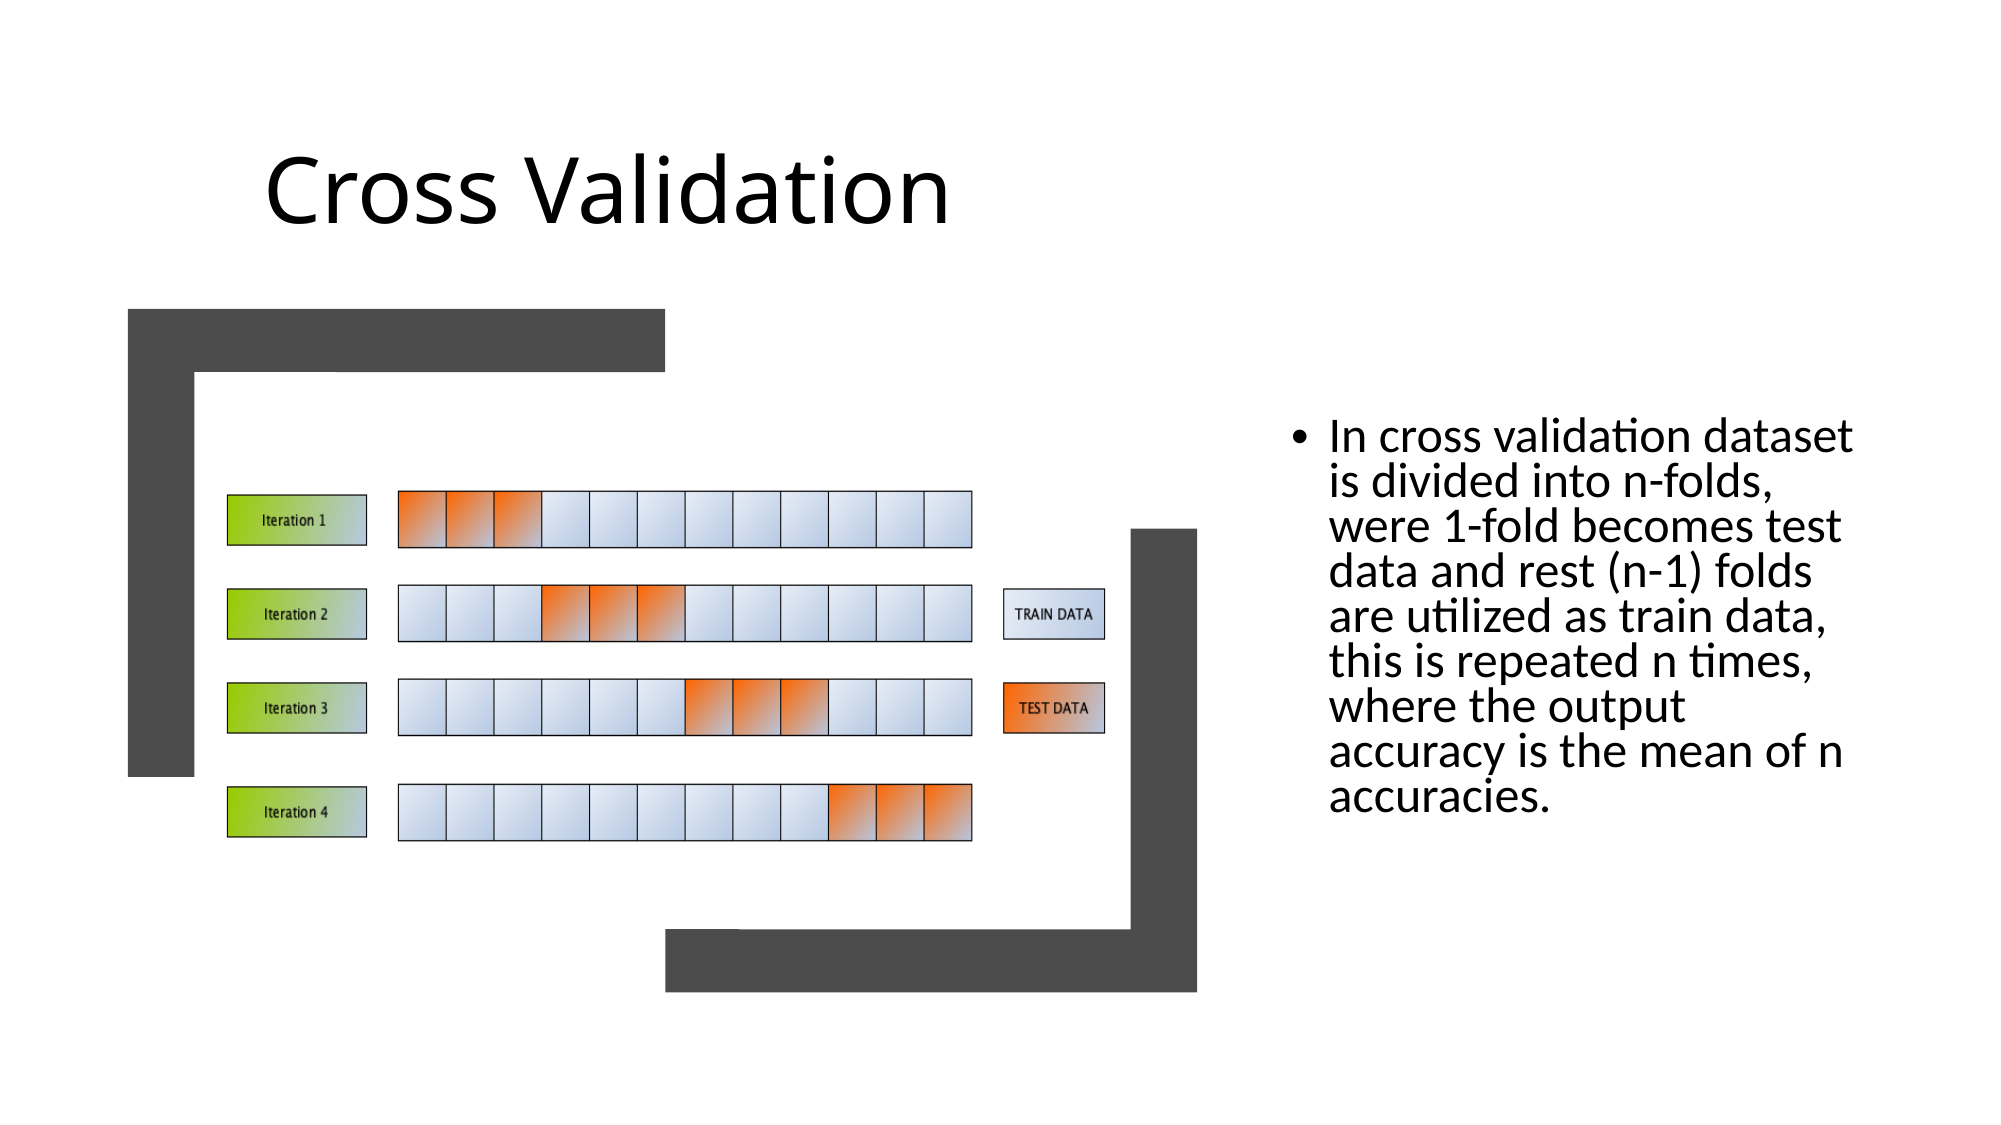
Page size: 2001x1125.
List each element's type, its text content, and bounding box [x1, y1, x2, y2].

text_box [127, 308, 666, 777]
text_box [665, 528, 1198, 993]
text_box Cross Validation [248, 84, 1872, 254]
text_box In cross validation dataset is divided into n-folds, were 1-fold becomes test data and rest (n-1) folds are utilized as train data, this is repeated n times, where the output accuracy is the mean of n accuracies. [1276, 373, 1872, 930]
picture [210, 472, 1120, 859]
